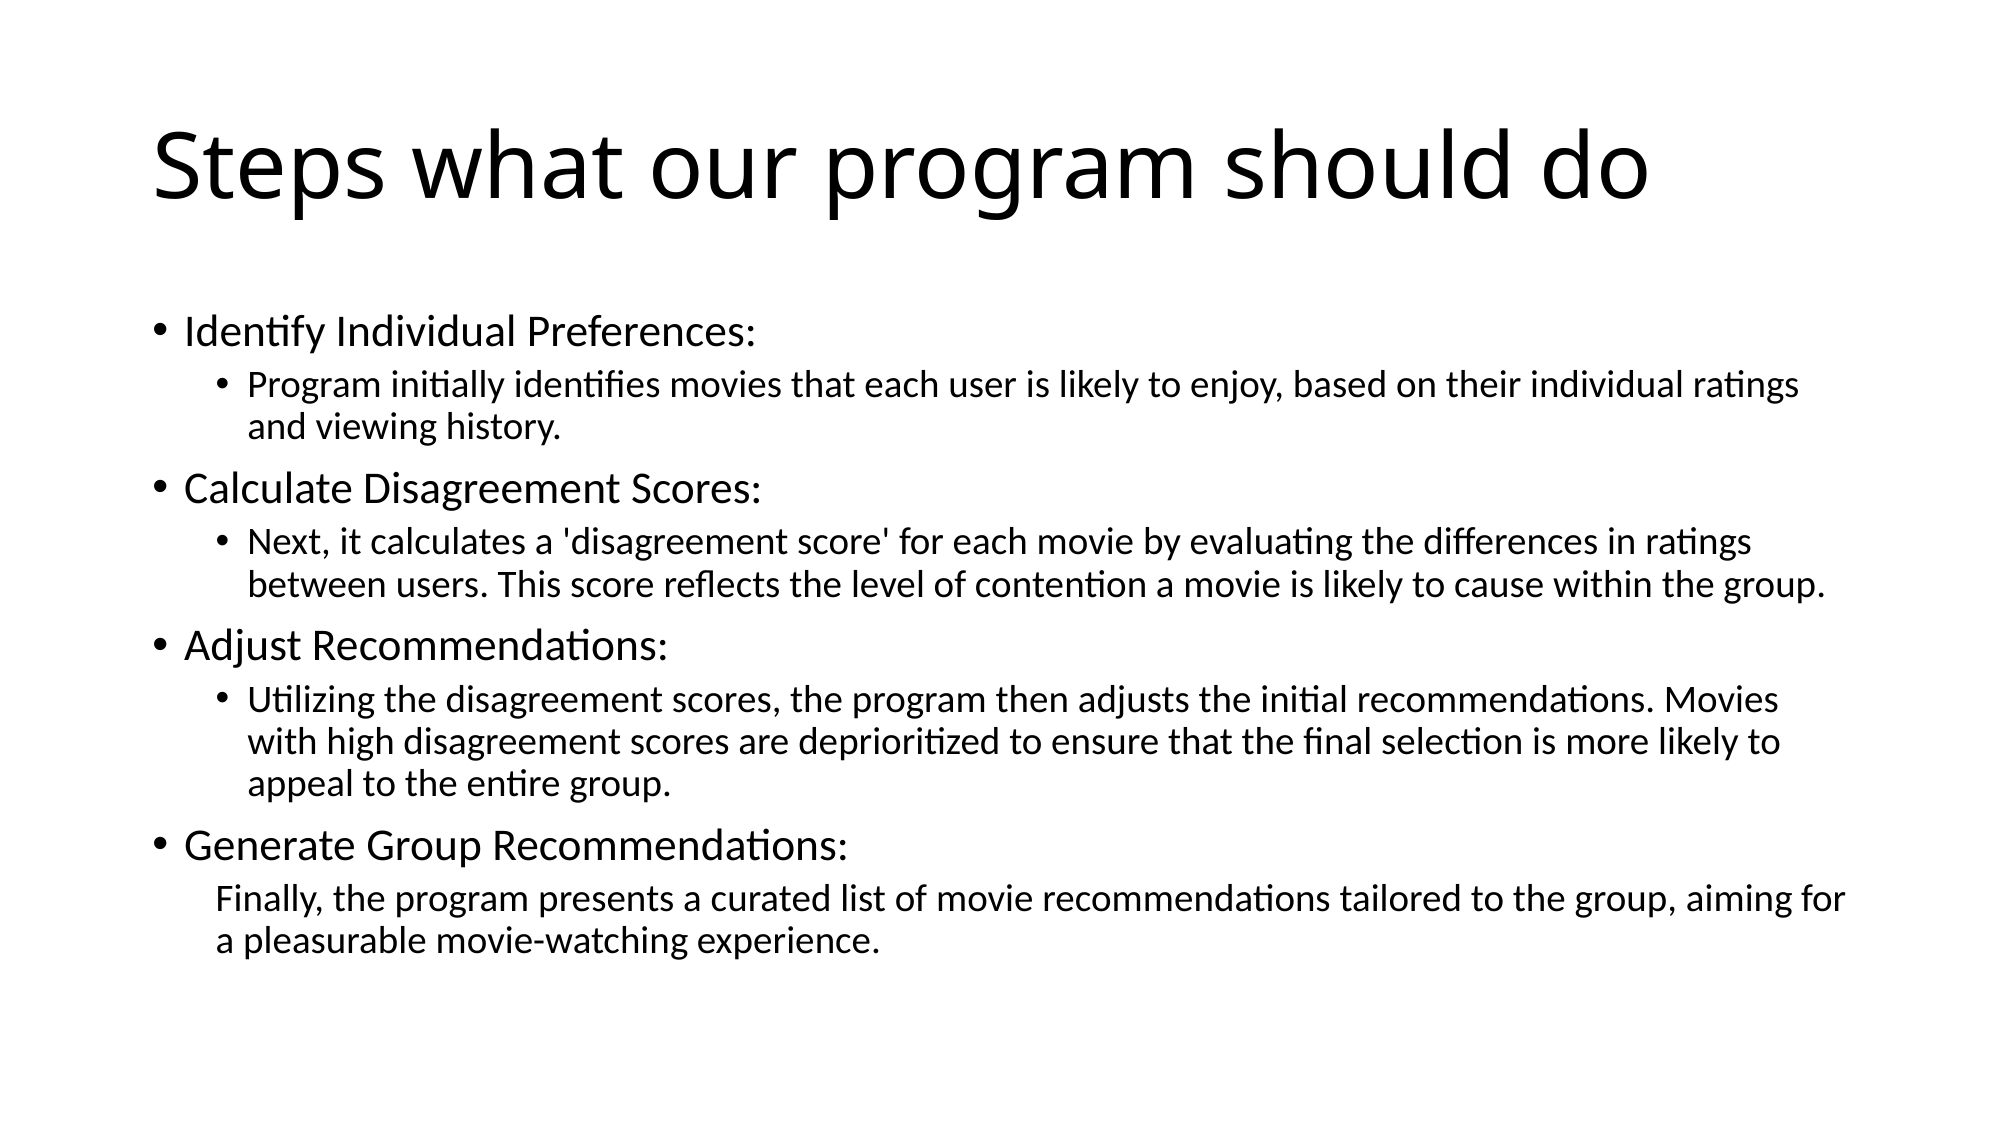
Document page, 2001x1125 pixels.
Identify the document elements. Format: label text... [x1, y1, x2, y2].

title Steps what our program should do [137, 59, 1863, 278]
list Identify Individual Preferences: Program initially identifies movies that each user is likely to enjoy, based on their individual ratings and viewing history. Calculate Disagreement Scores: Next, it calculates a 'disagreement score' for each movie by evaluating the differences in ratings between users. This score reflects the level of contention a movie is likely to cause within the group. Adjust Recommendations: Utilizing the disagreement scores, the program then adjusts the initial recommendations. Movies with high disagreement scores are deprioritized to ensure that the final selection is more likely to appeal to the entire group. Generate Group Recommendations: Finally, the program presents a curated list of movie recommendations tailored to the group, aiming for a pleasurable movie-watching experience. [137, 299, 1863, 1014]
